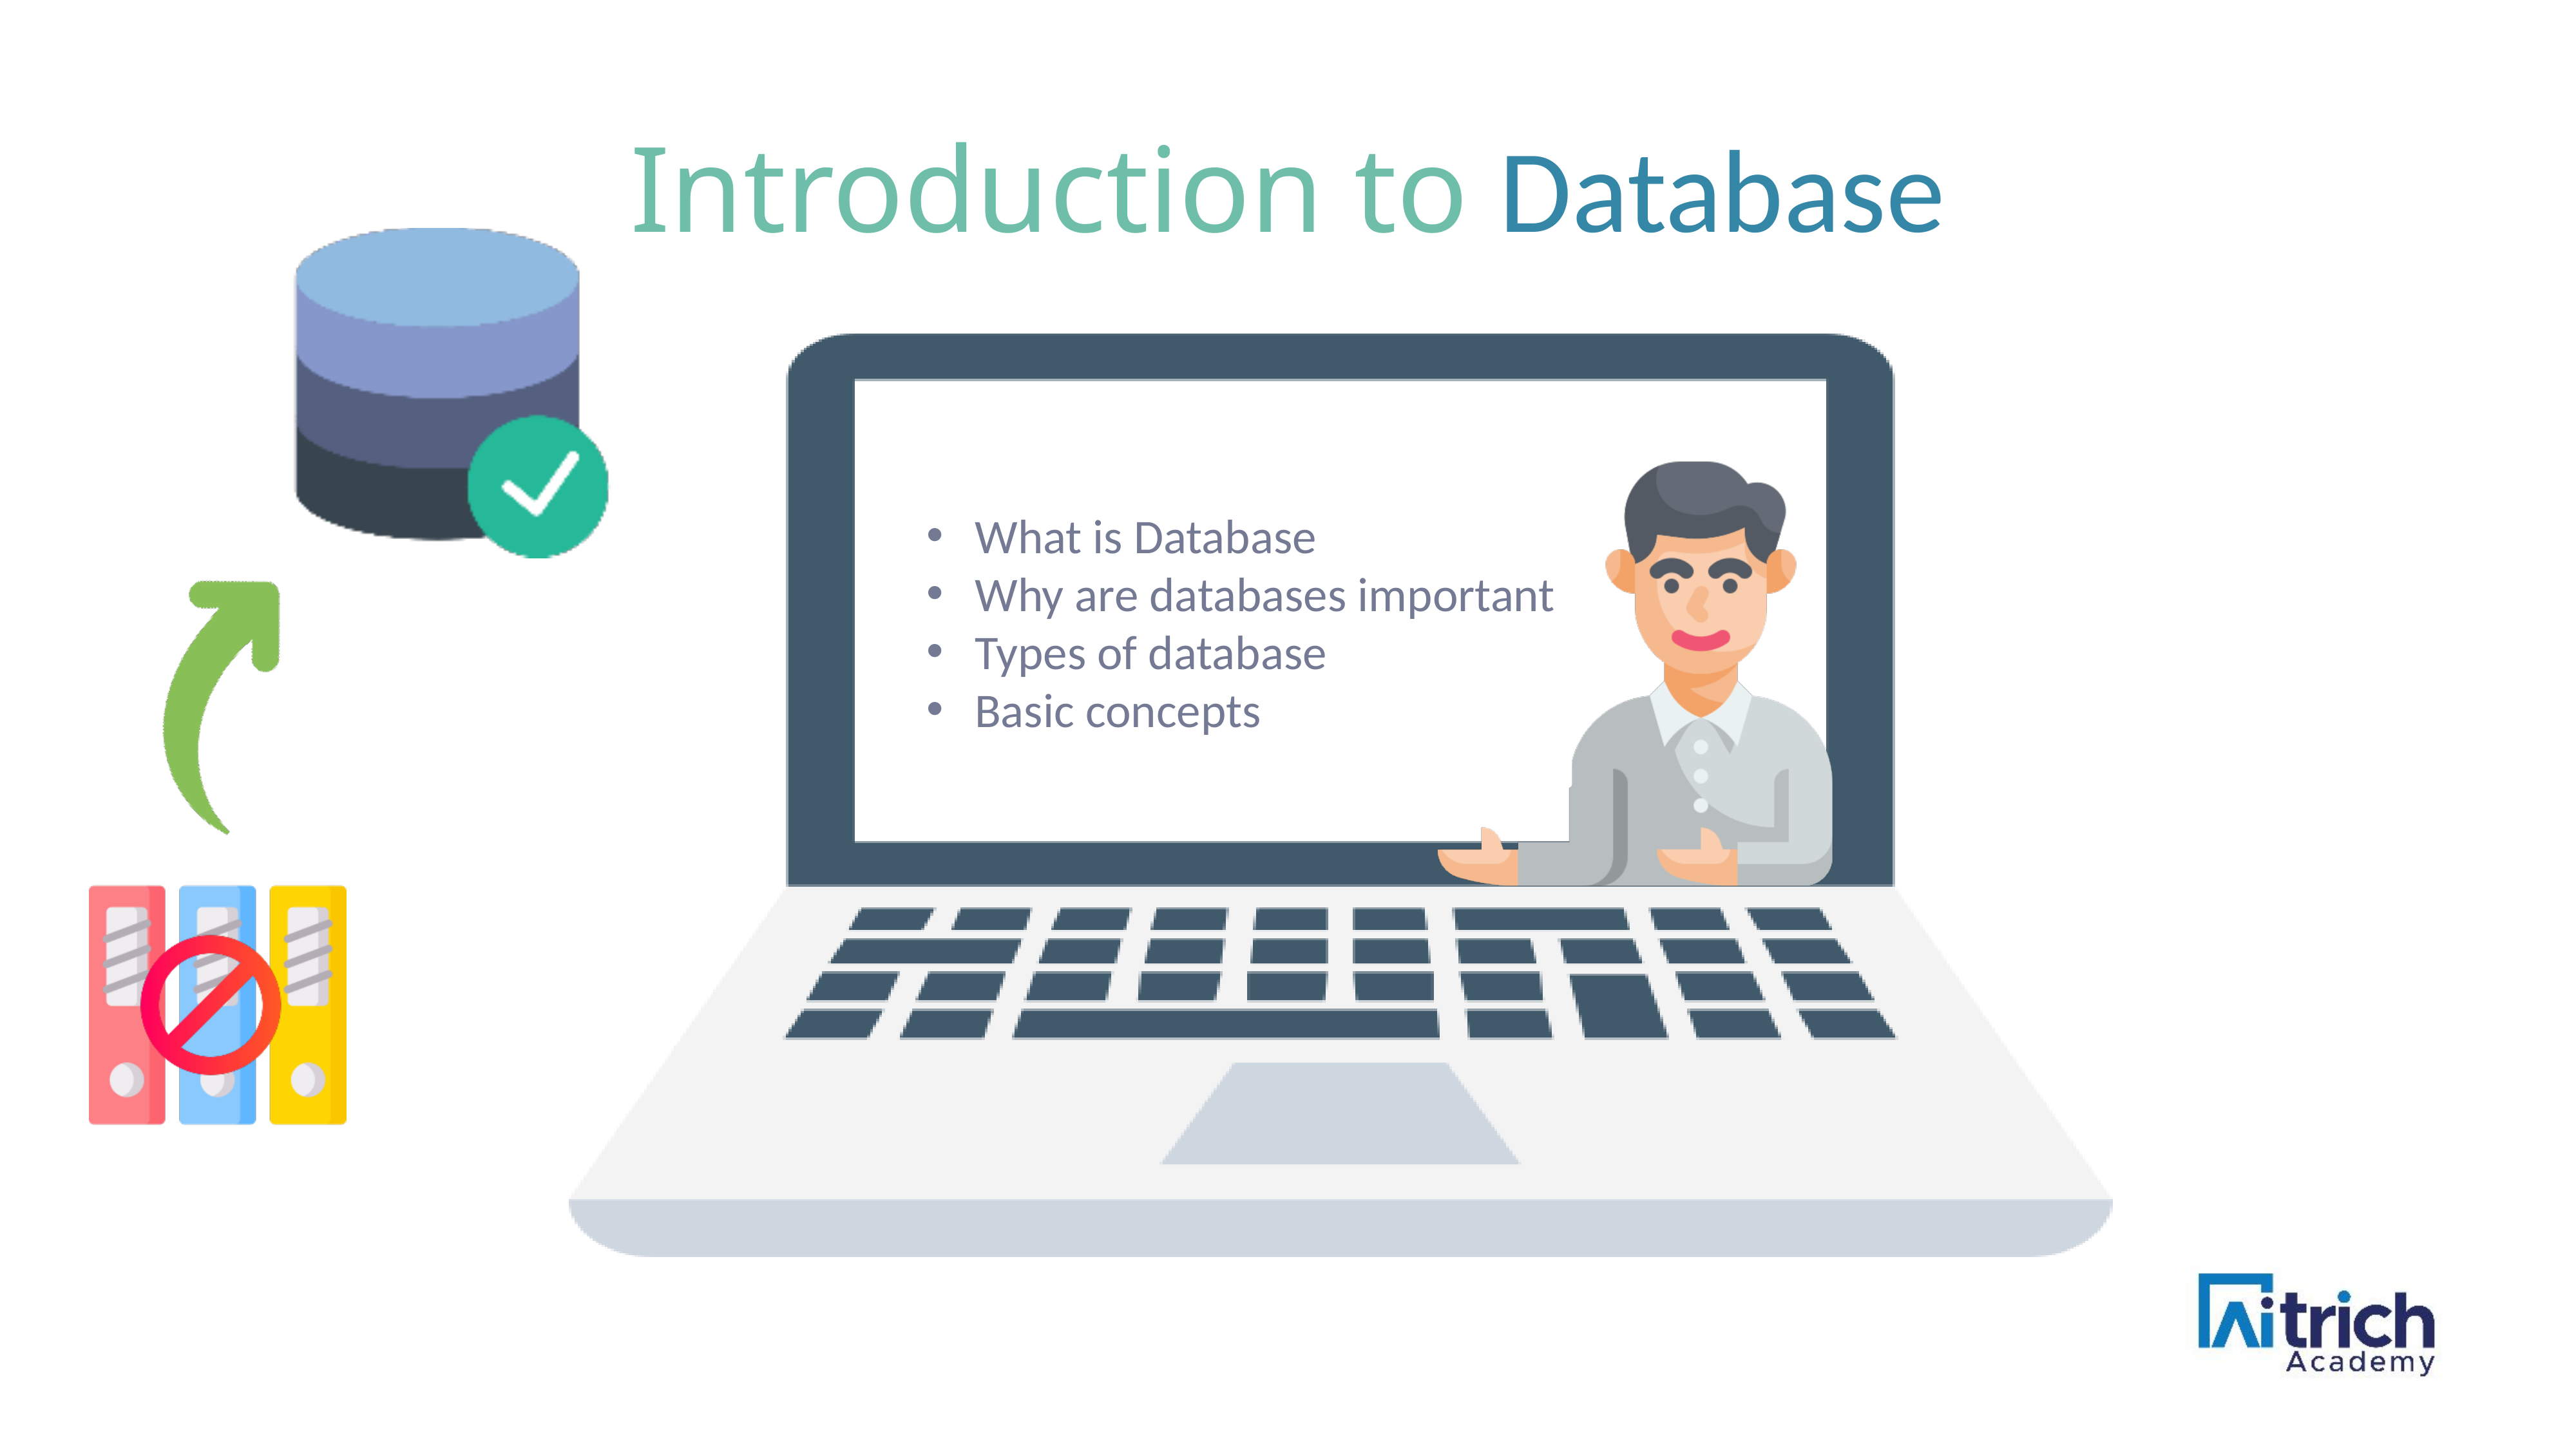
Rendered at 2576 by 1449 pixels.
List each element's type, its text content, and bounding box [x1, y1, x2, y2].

picture [2151, 1201, 2482, 1449]
picture [88, 876, 347, 1134]
text_box Introduction to Database [489, 100, 2087, 261]
picture [78, 540, 379, 843]
picture [288, 227, 2113, 1326]
